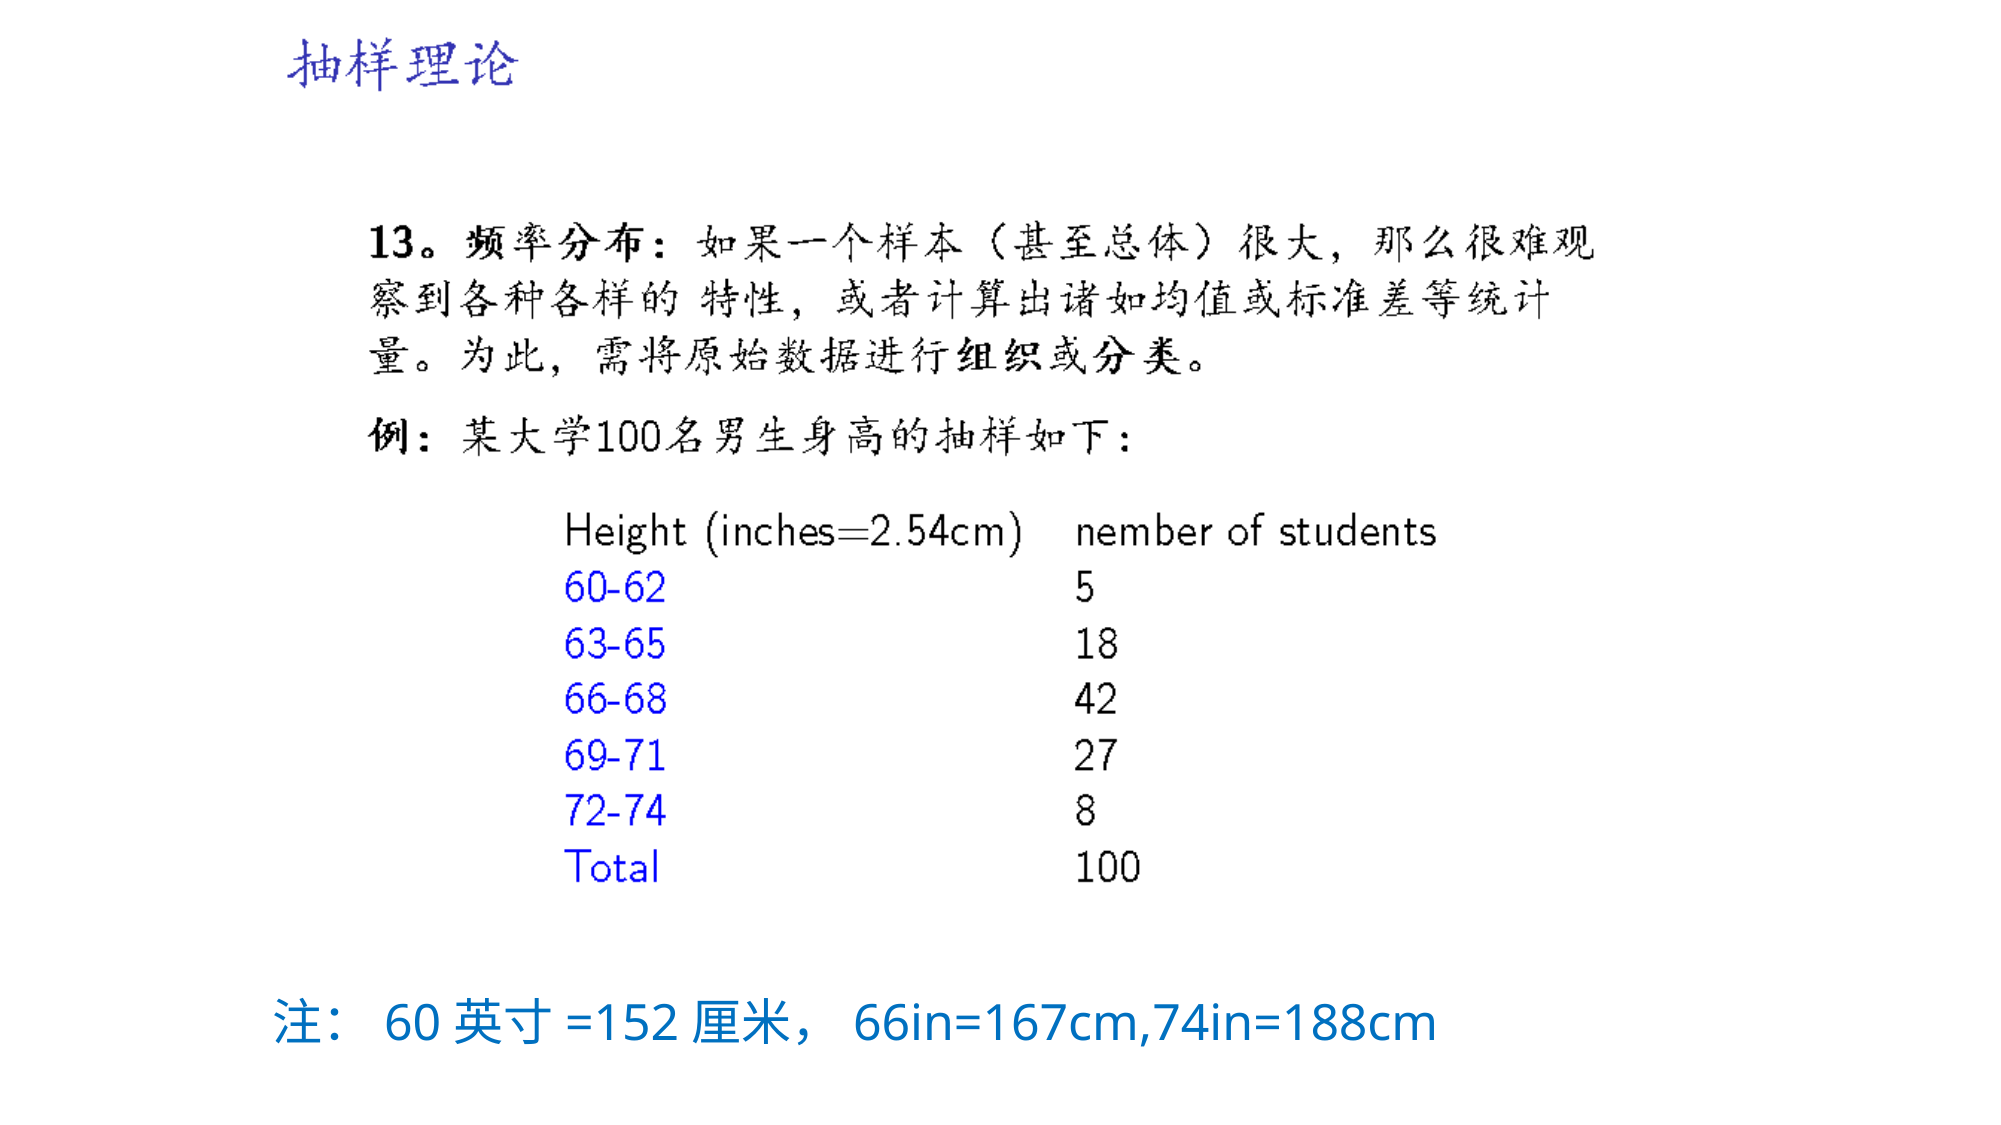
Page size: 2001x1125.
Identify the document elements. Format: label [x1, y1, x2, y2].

picture [249, 0, 1750, 1125]
